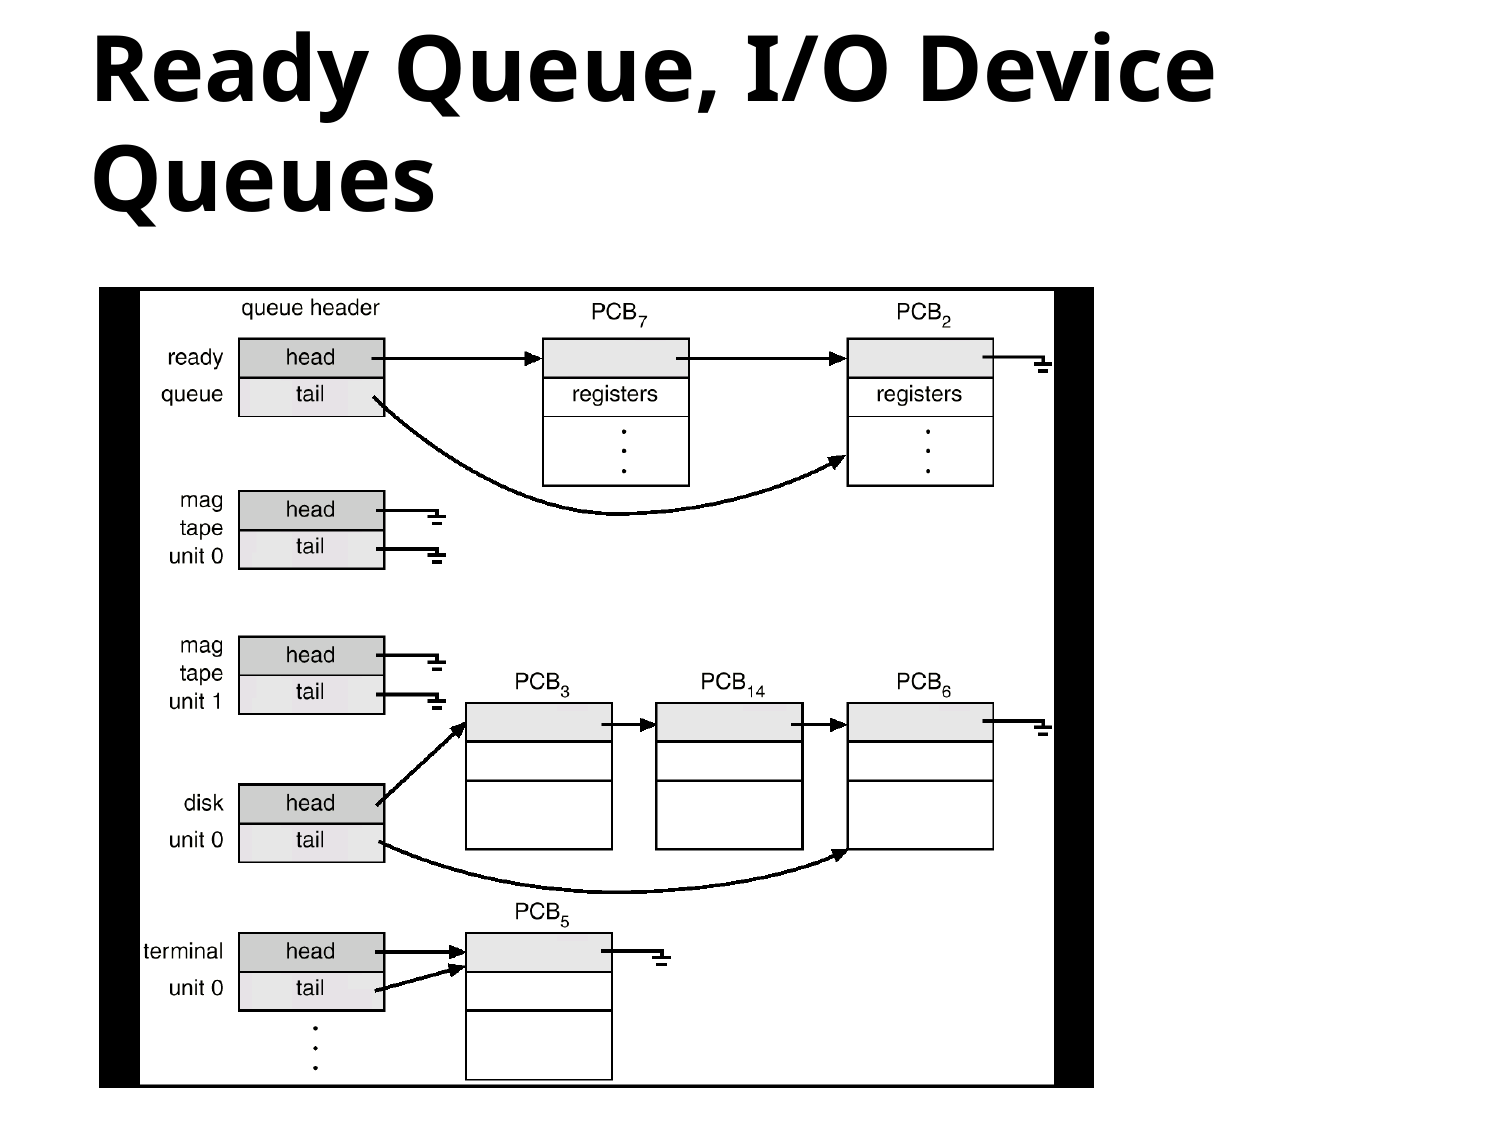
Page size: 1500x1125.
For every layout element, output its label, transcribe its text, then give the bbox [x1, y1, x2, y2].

text_box Ready Queue, I/O Device Queues [74, 50, 1425, 238]
picture [99, 287, 1094, 1088]
